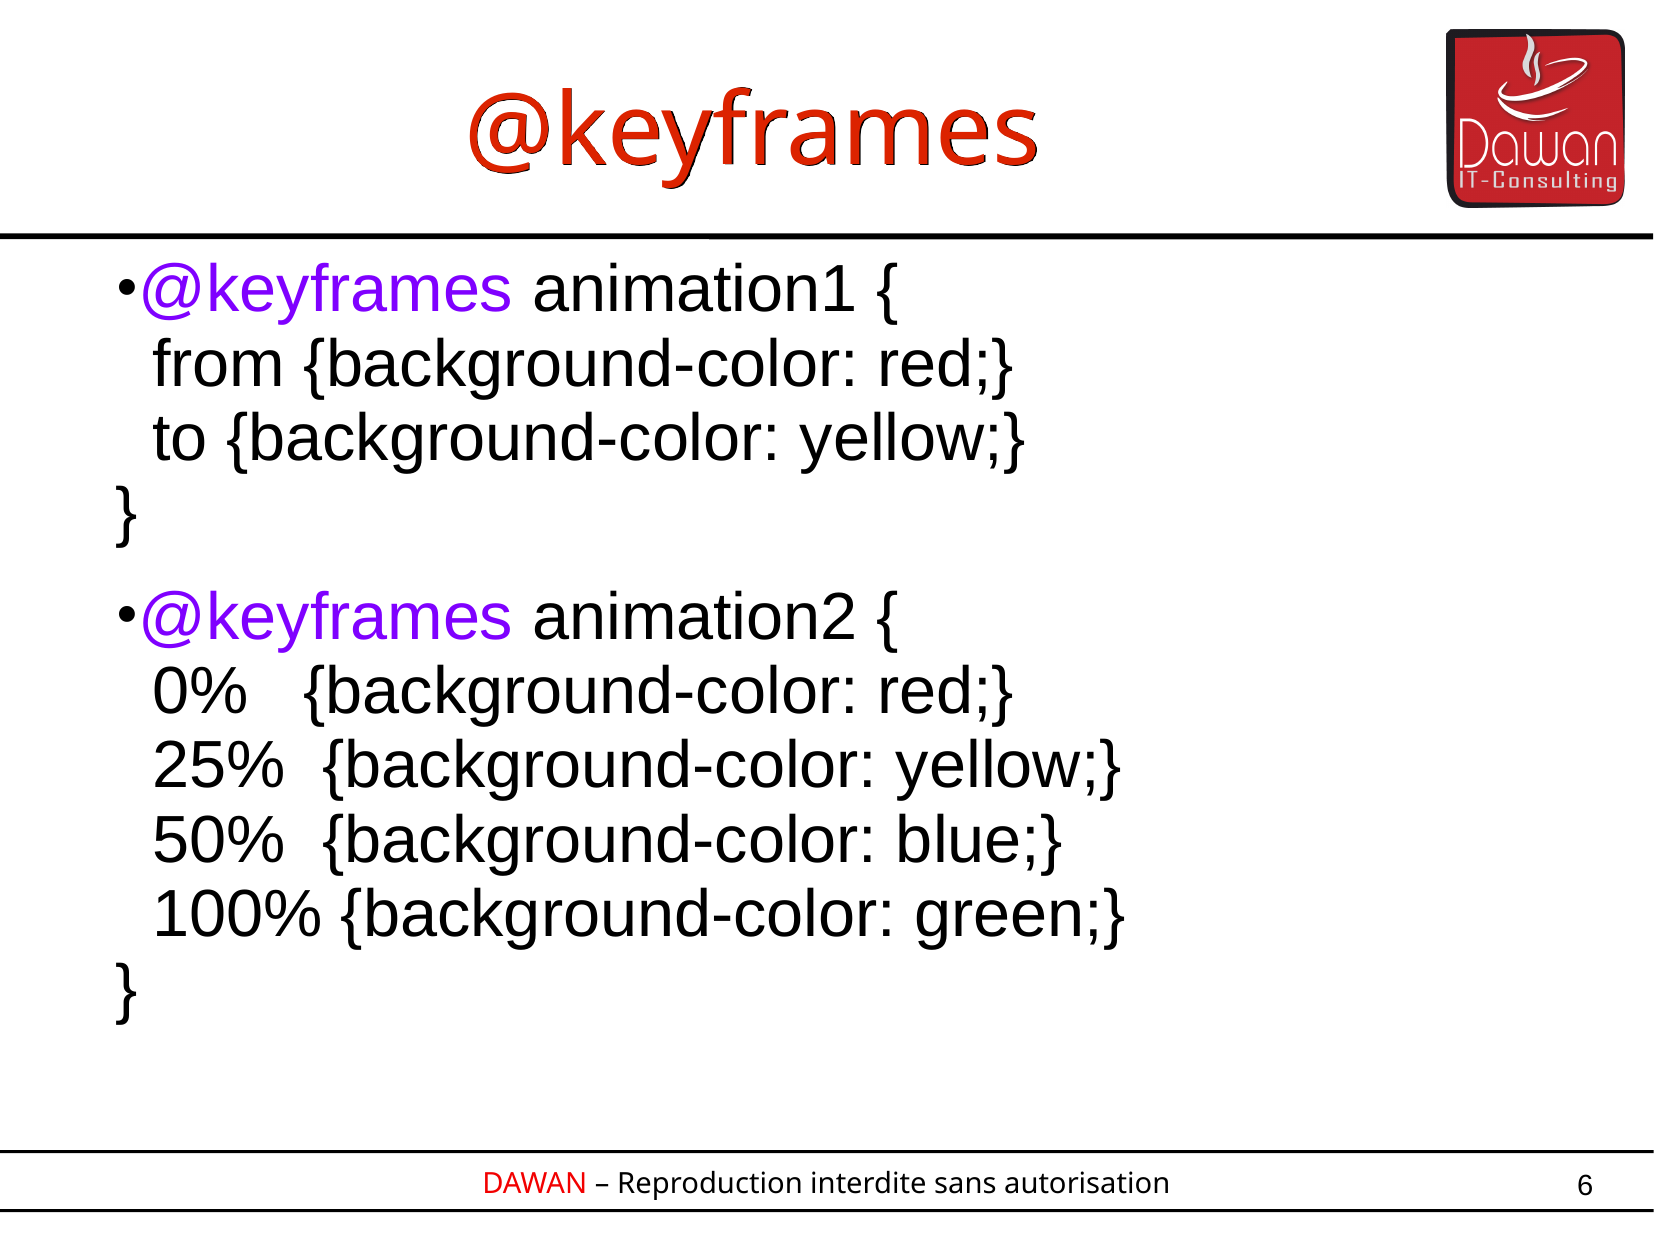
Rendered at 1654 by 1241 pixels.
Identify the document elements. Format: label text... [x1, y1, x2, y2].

title @keyframes [59, 0, 1446, 247]
slide_number 6 [1535, 1169, 1594, 1233]
picture [1446, 29, 1625, 208]
list @keyframes animation1 { from {background-color: red;} to {background-color: yellow;} } @keyframes animation2 { 0% {background-color: red;} 25% {background-color: yellow;} 50% {background-color: blue;} 100% {background-color: green;} } [59, 247, 1594, 972]
